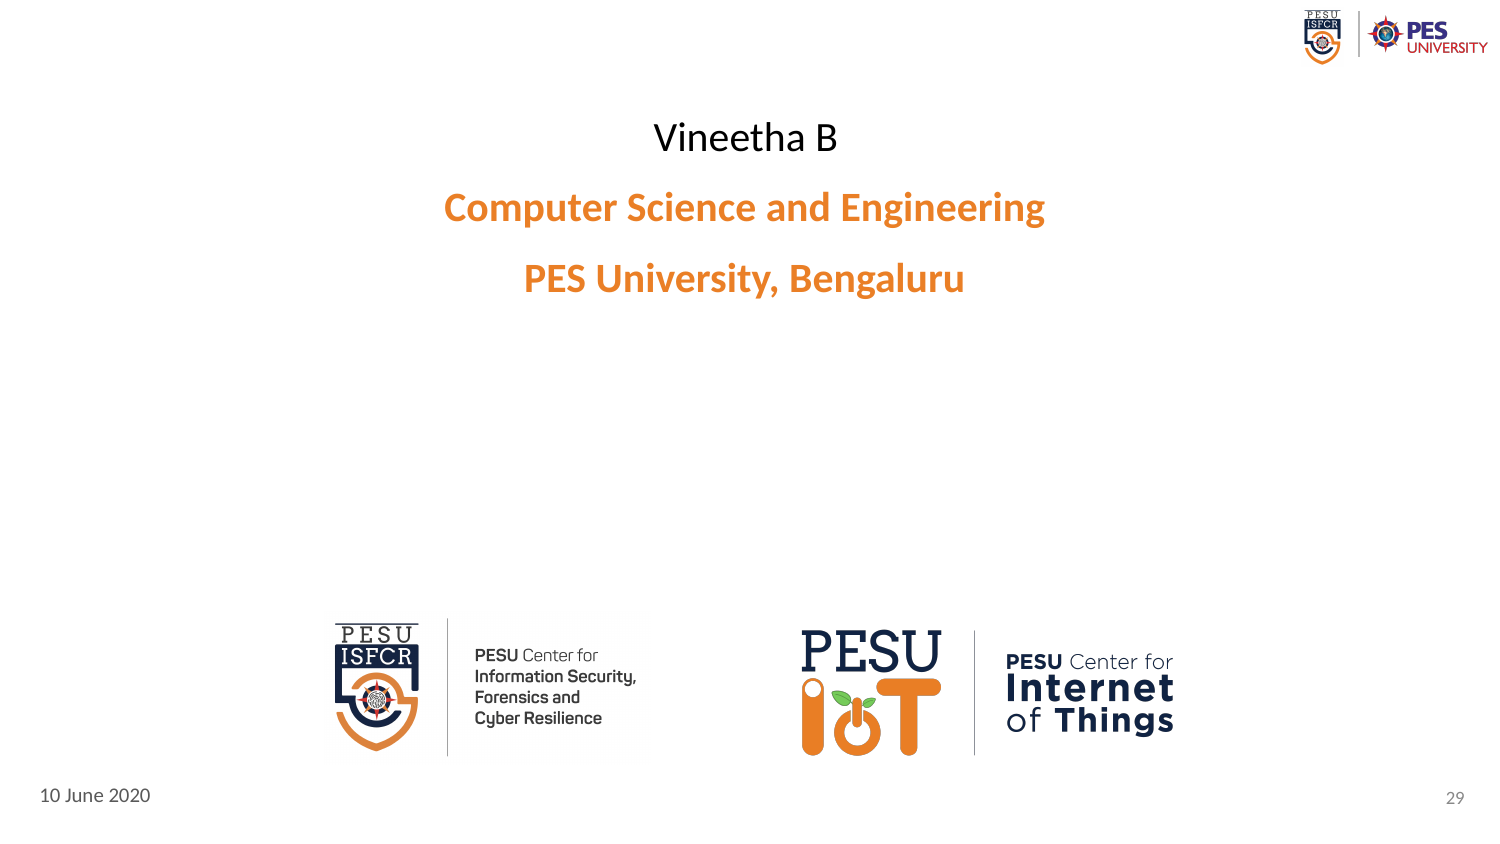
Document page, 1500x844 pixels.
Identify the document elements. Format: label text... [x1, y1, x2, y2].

list 10 June 2020 [24, 777, 182, 814]
picture [1301, 7, 1344, 40]
picture [1367, 15, 1488, 53]
text_box Vineetha B Computer Science and Engineering PES University, Bengaluru [45, 40, 1444, 574]
slide_number 29 [1389, 764, 1480, 830]
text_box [324, 611, 1176, 765]
